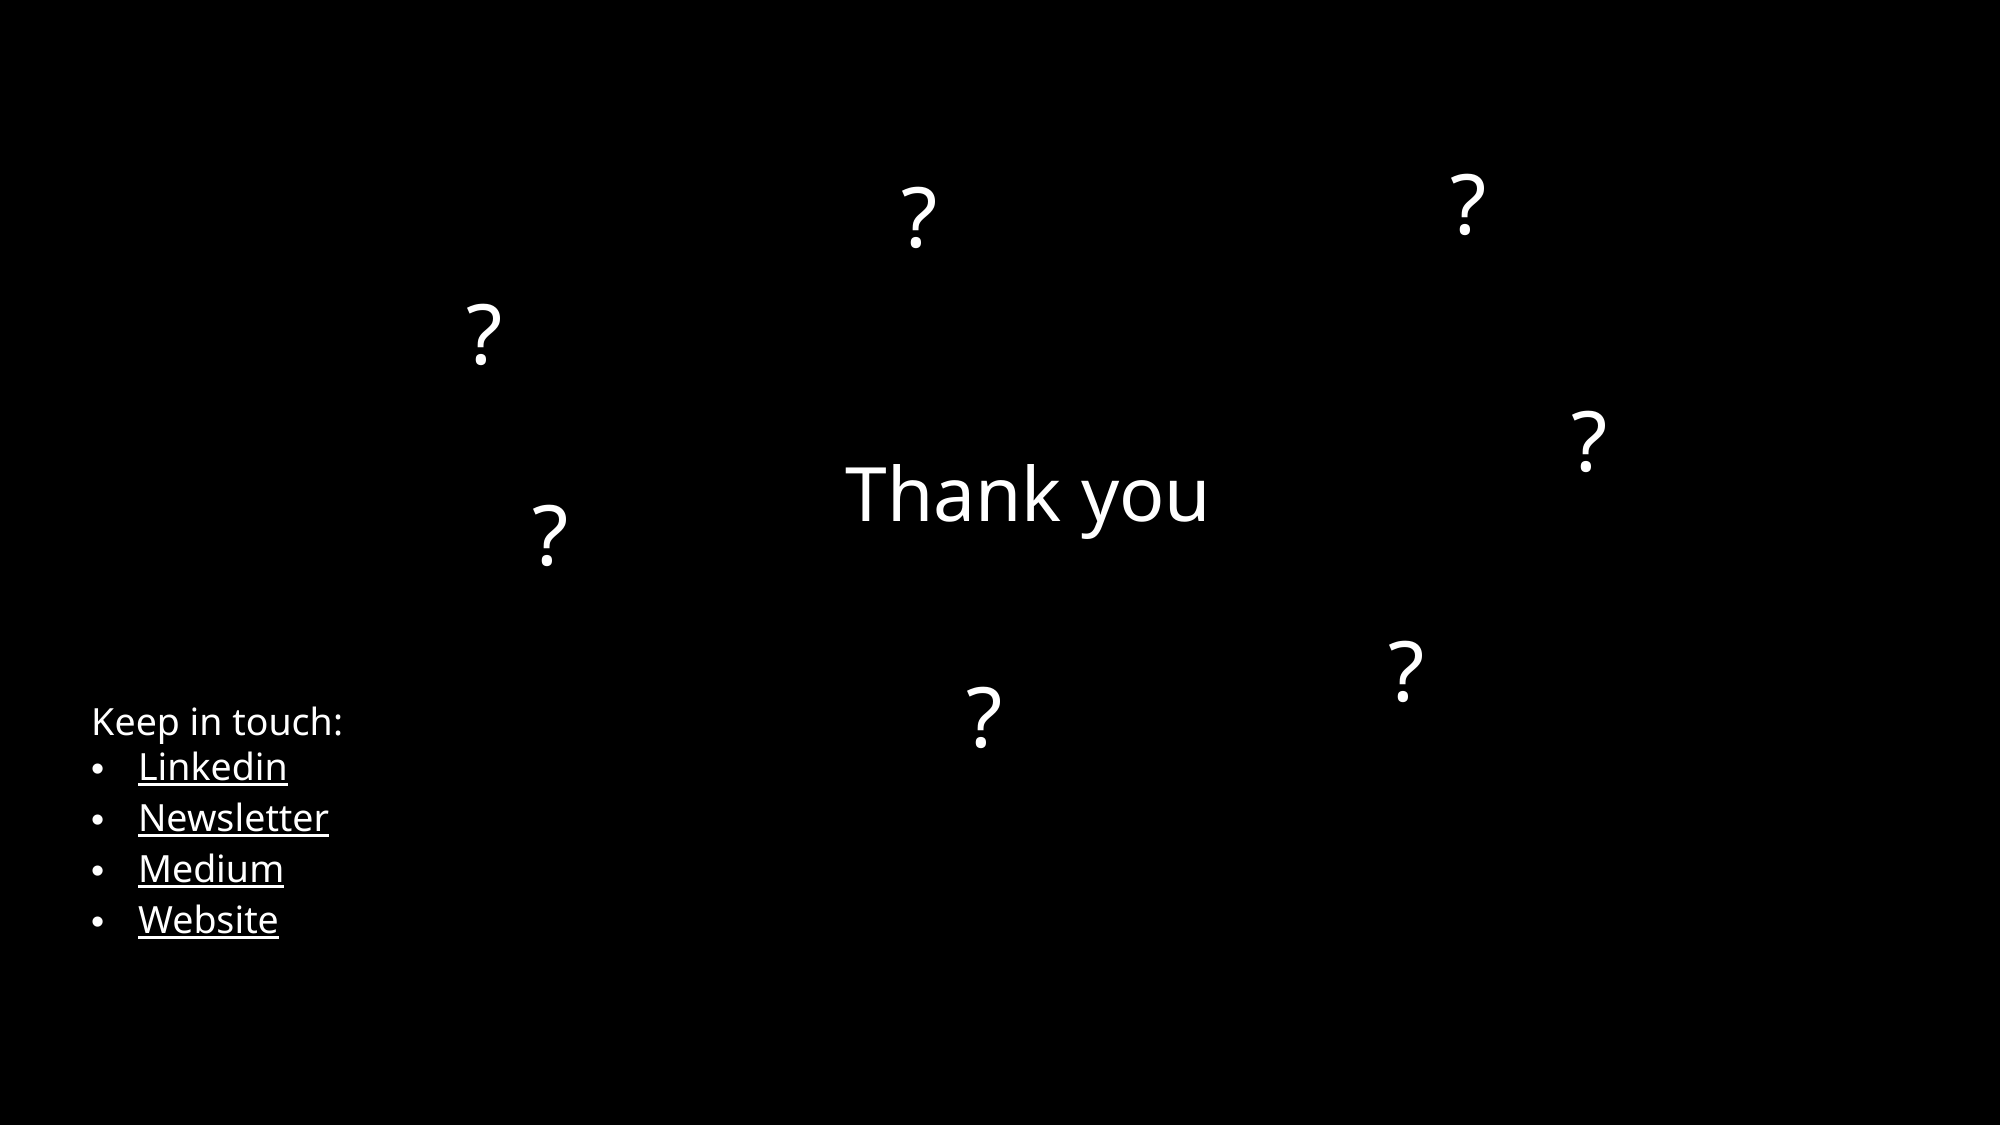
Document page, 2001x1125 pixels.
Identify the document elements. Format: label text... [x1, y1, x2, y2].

text_box ? [484, 656, 1485, 772]
text_box ? [190, 273, 779, 389]
text_box ? [906, 610, 1907, 726]
text_box Thank you [734, 439, 1323, 544]
text_box Keep in touch: Linkedin Newsletter Medium Website [76, 690, 419, 955]
text_box ? [418, 157, 1420, 272]
text_box ? [1089, 381, 2000, 496]
text_box ? [968, 143, 1970, 259]
text_box ? [50, 475, 1051, 590]
